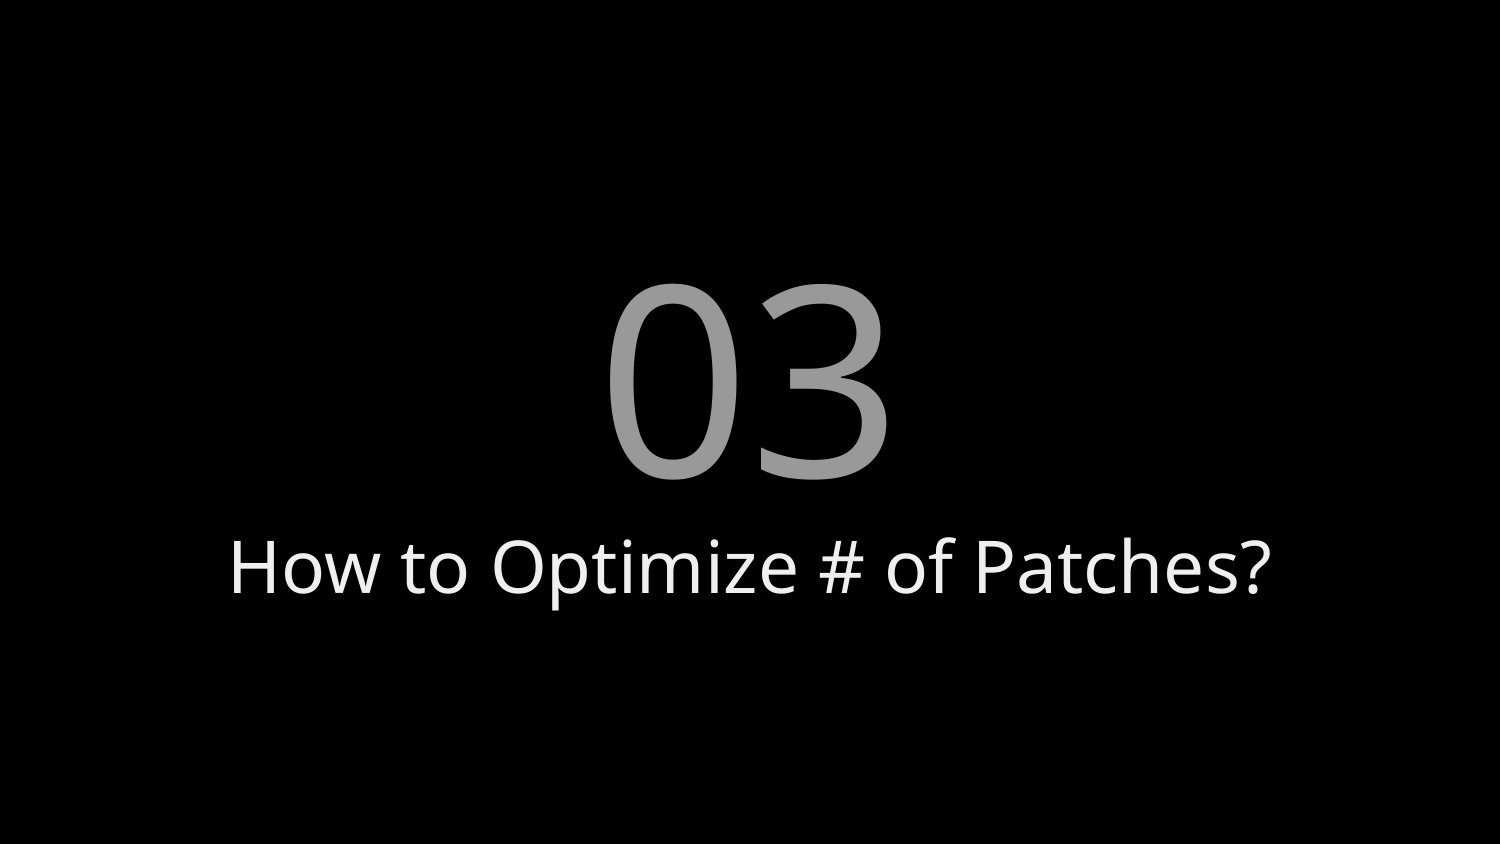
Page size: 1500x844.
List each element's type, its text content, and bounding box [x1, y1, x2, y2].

title 03 [537, 195, 963, 523]
title How to Optimize # of Patches? [114, 481, 1386, 648]
